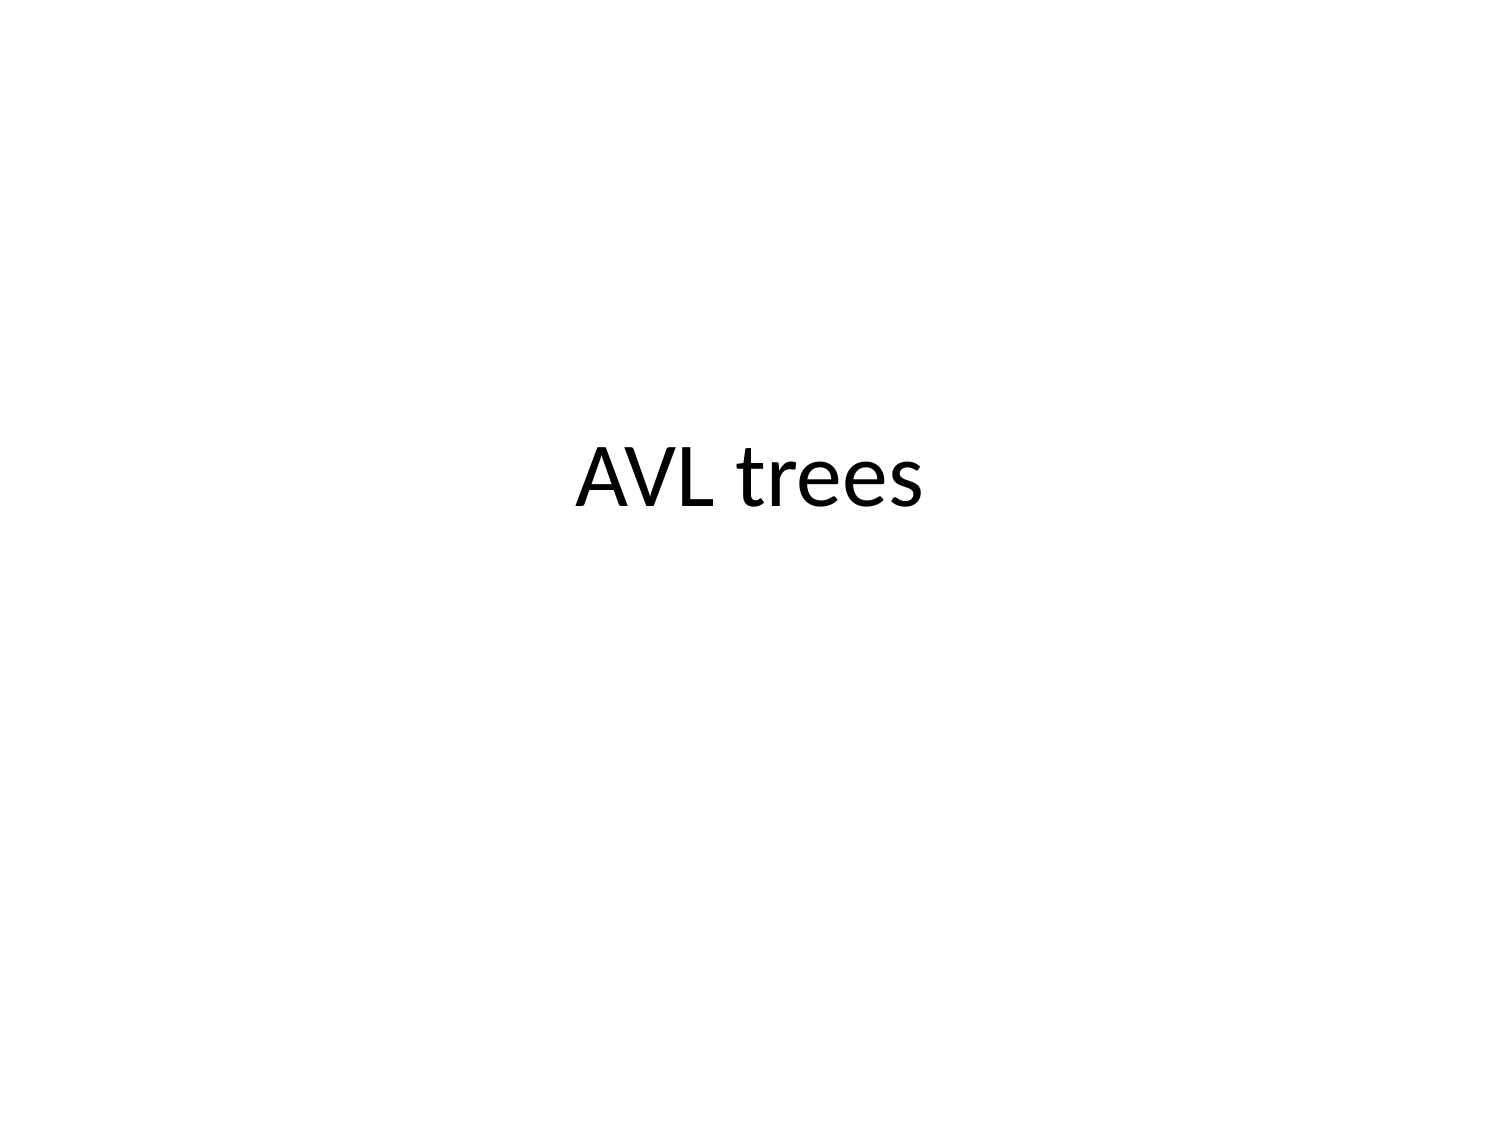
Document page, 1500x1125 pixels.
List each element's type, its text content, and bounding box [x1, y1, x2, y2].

title AVL trees [112, 349, 1388, 591]
